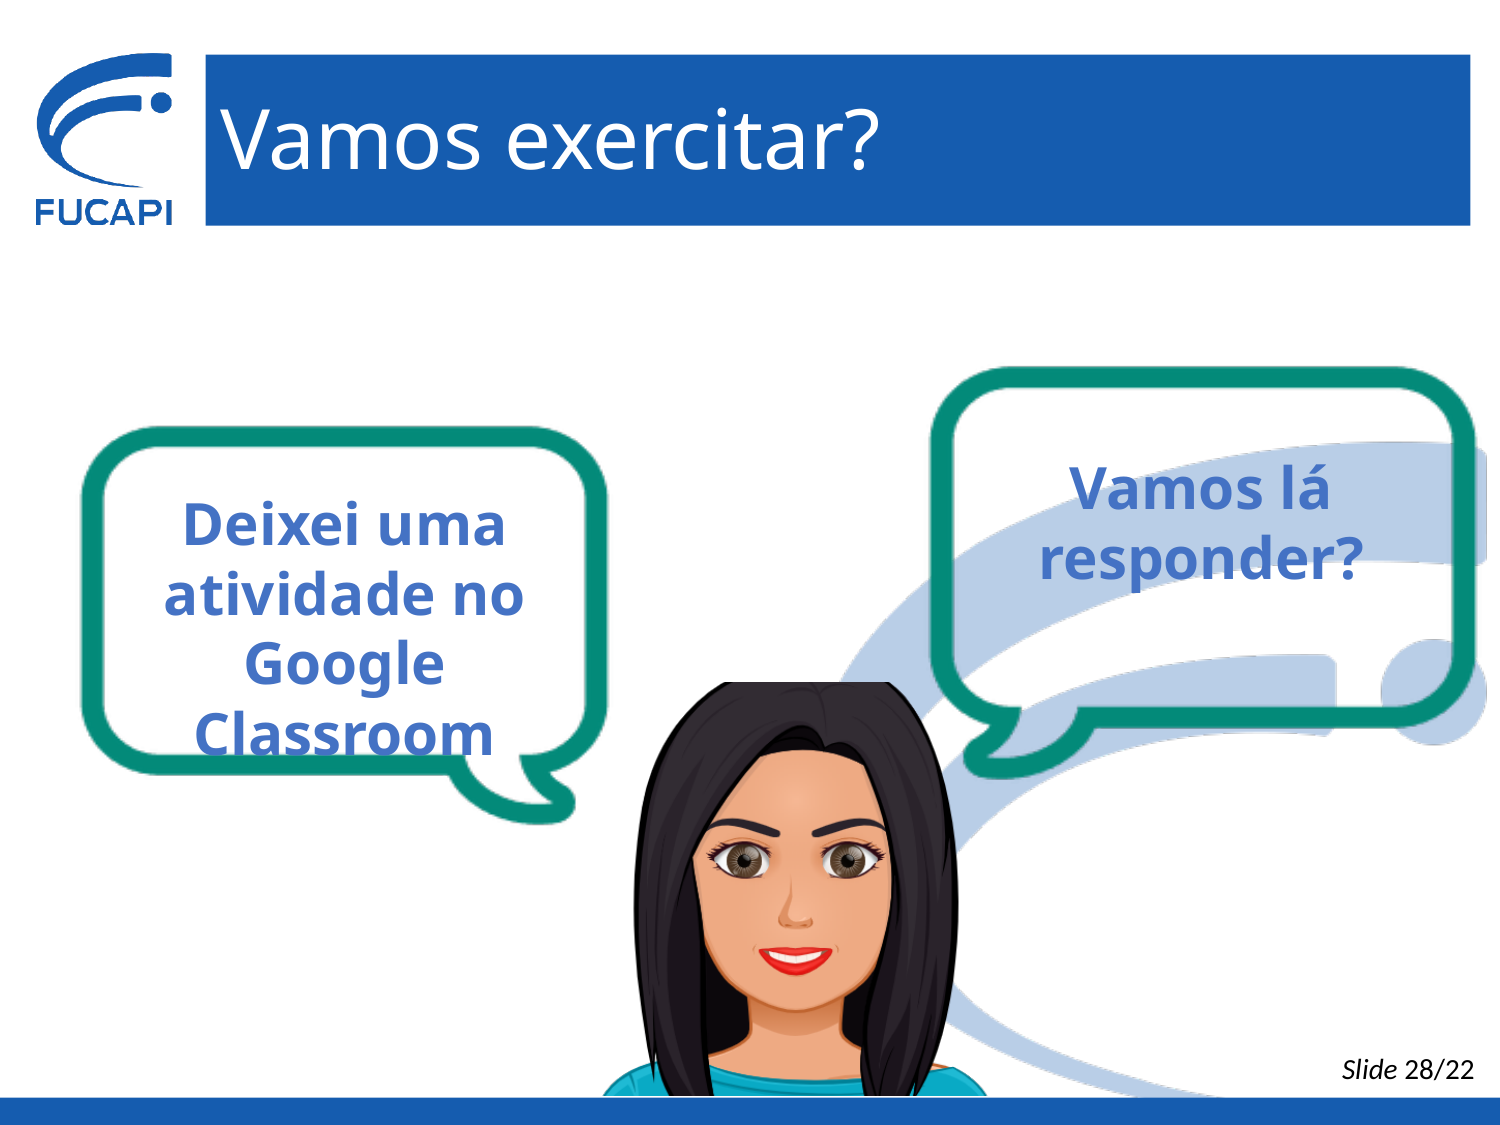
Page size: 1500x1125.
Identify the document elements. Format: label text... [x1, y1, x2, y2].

picture [58, 301, 1500, 1097]
title Vamos exercitar? [205, 54, 1468, 232]
picture [8, 27, 206, 257]
